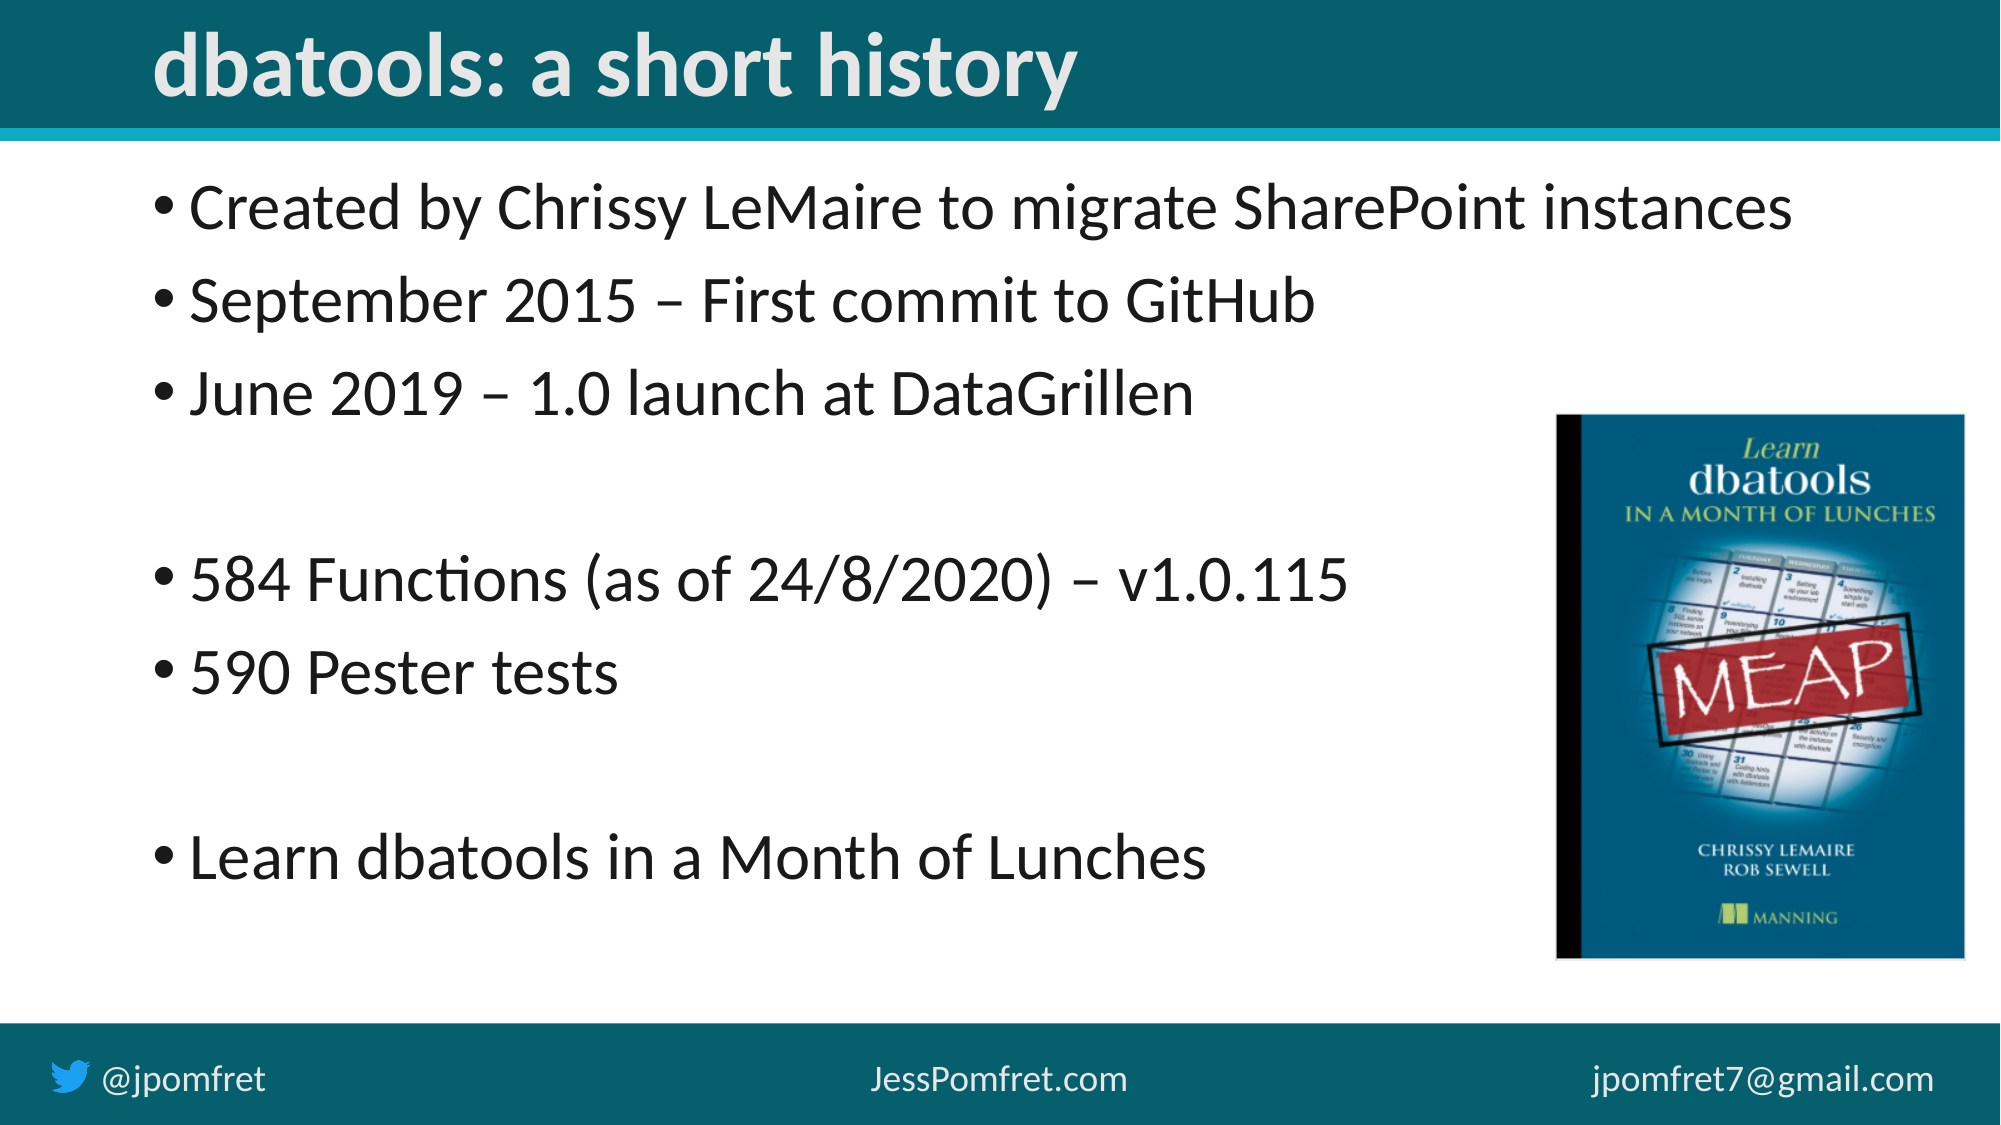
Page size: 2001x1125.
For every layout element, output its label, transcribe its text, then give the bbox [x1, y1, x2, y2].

title dbatools: a short history [137, 0, 1863, 135]
picture [37, 1044, 104, 1109]
list Created by Chrissy LeMaire to migrate SharePoint instances September 2015 – First commit to GitHub June 2019 – 1.0 launch at DataGrillen 584 Functions (as of 24/8/2020) – v1.0.115 590 Pester tests Learn dbatools in a Month of Lunches [137, 164, 1863, 1014]
picture [1547, 411, 1972, 961]
